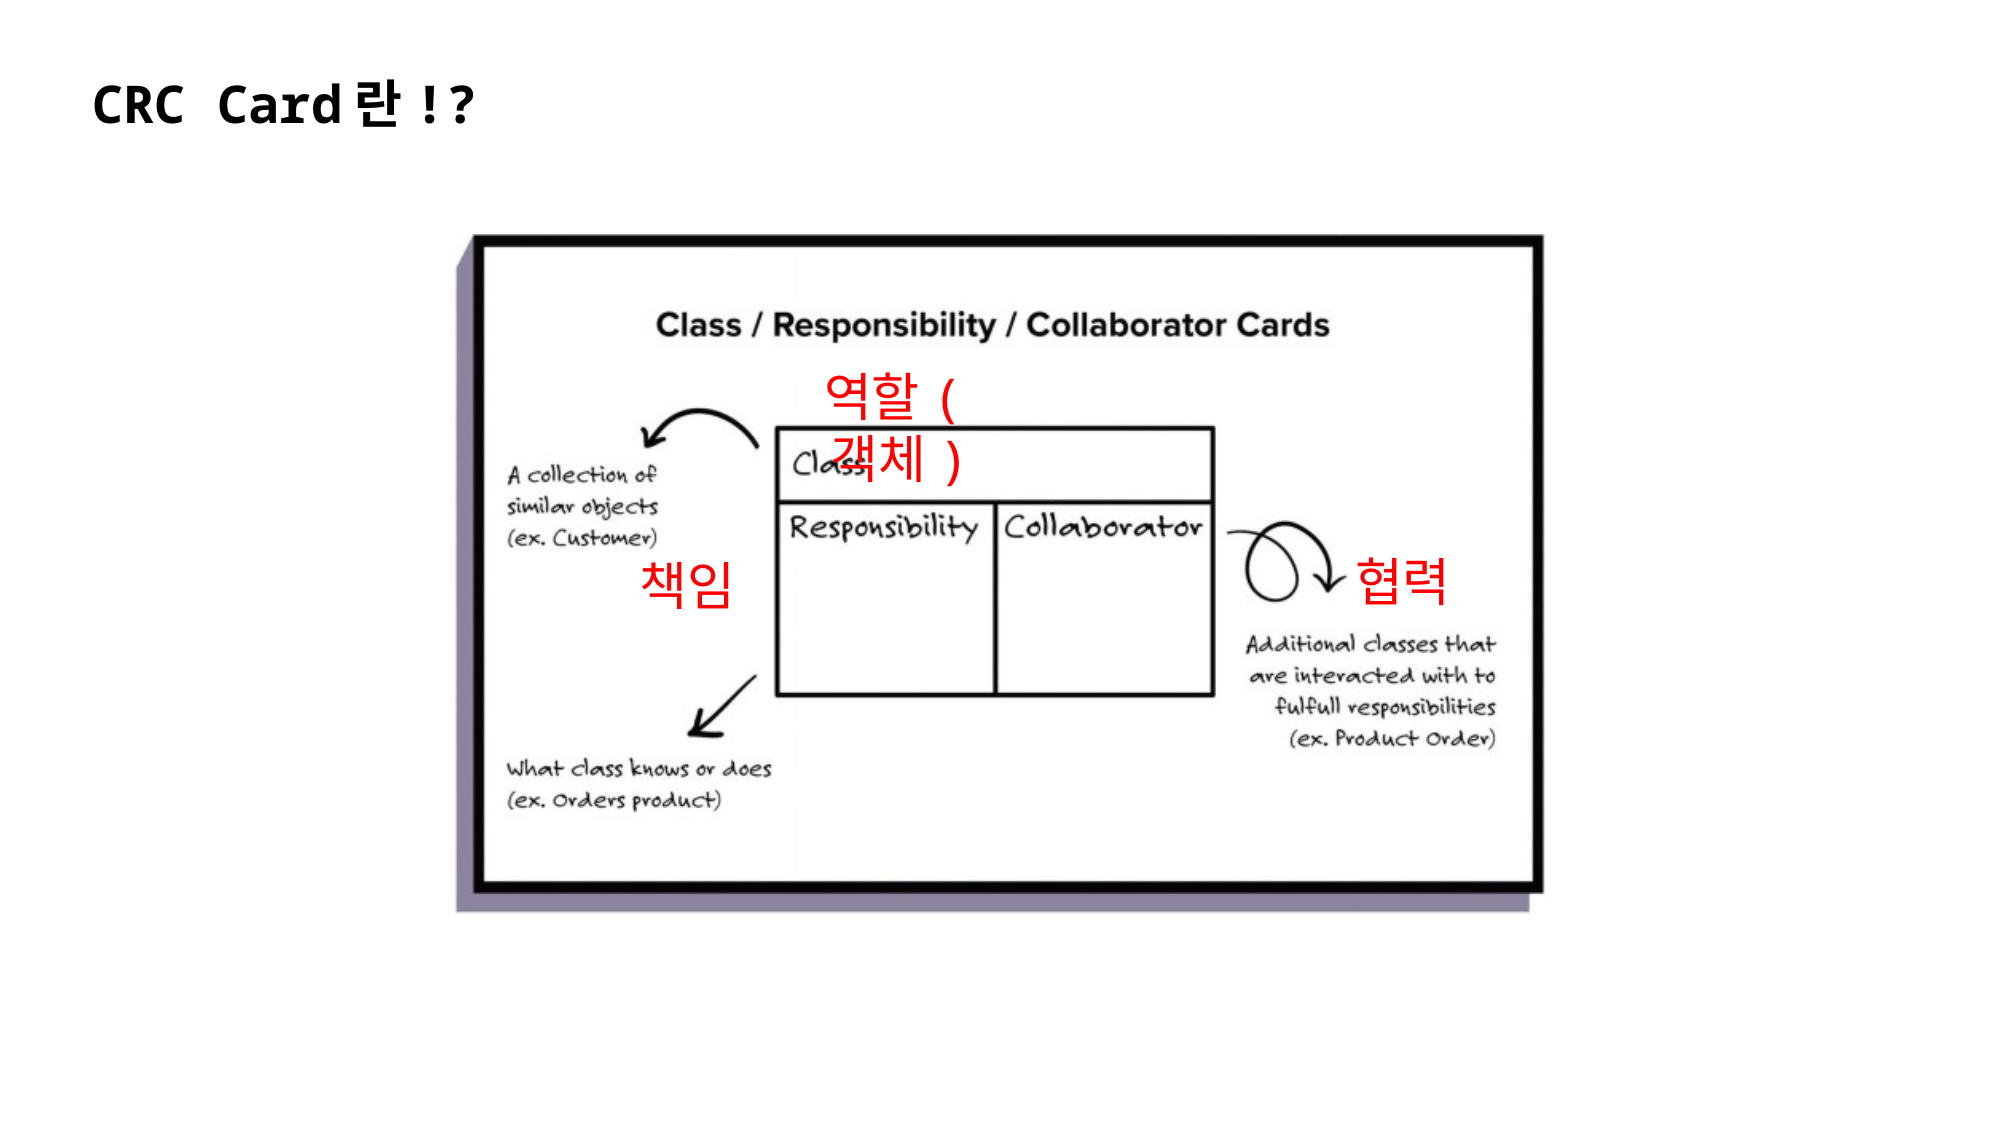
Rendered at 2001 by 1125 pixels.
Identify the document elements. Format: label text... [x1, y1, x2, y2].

picture [454, 233, 1546, 915]
text_box CRC Card란!? [77, 64, 1297, 142]
